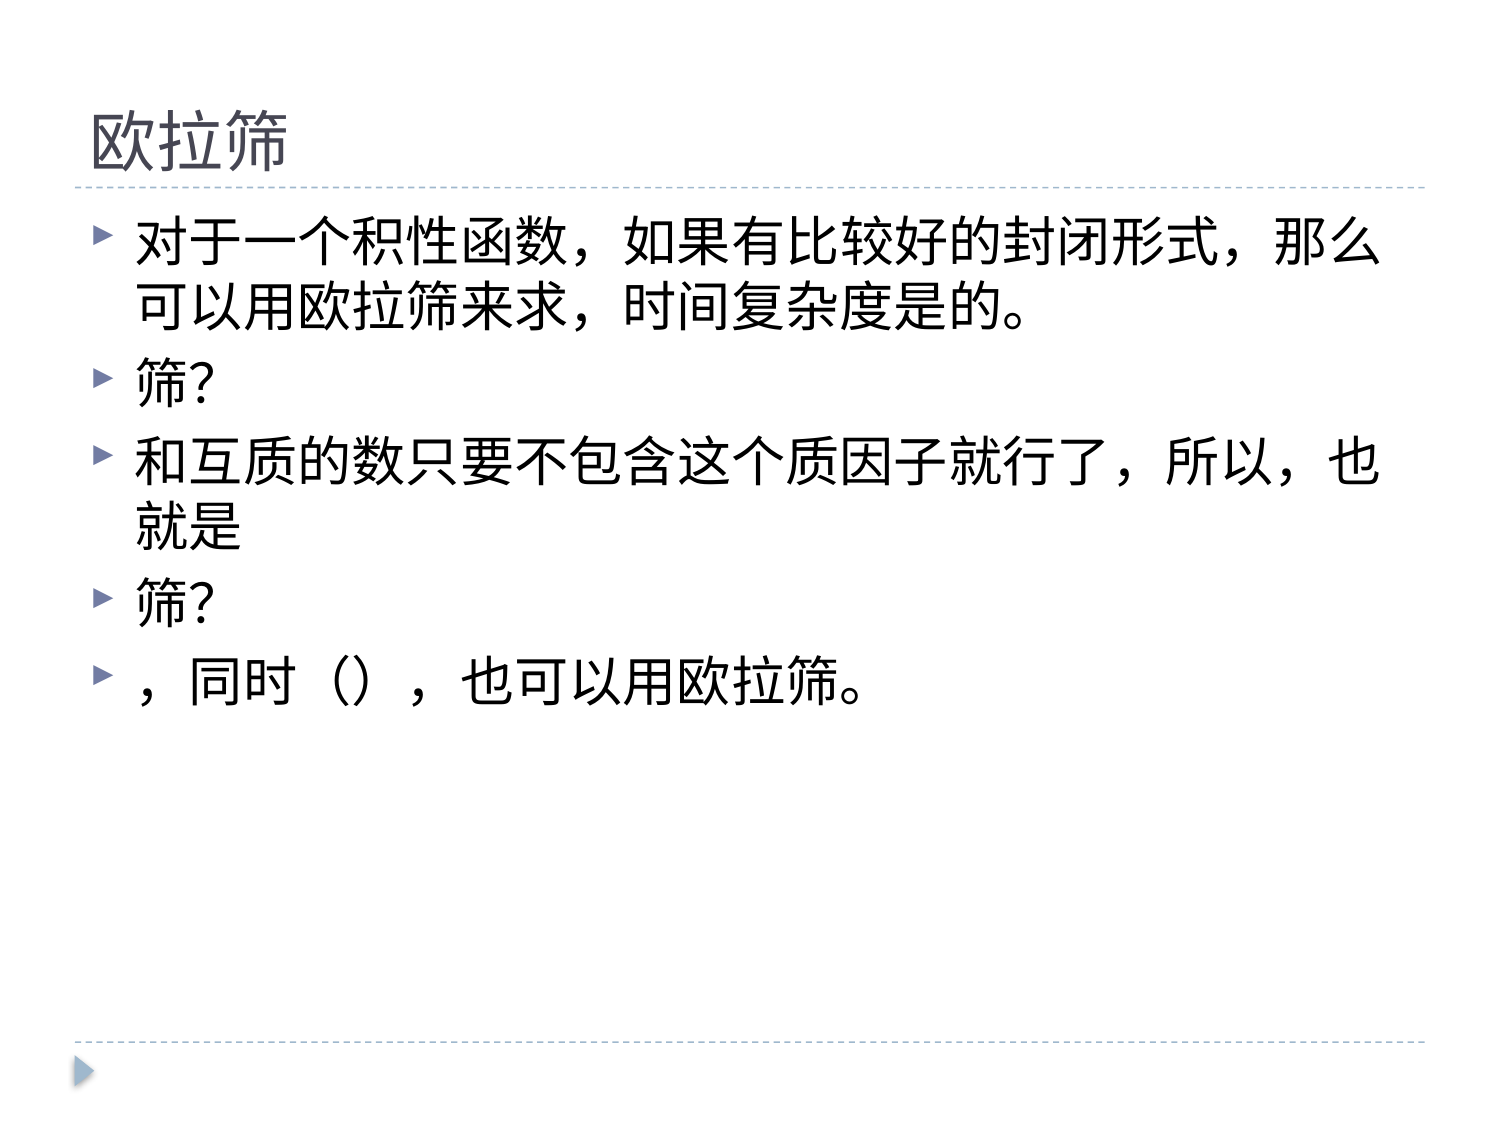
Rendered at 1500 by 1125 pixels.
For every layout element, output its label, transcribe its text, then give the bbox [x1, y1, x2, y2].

title 欧拉筛 [75, 24, 1425, 188]
